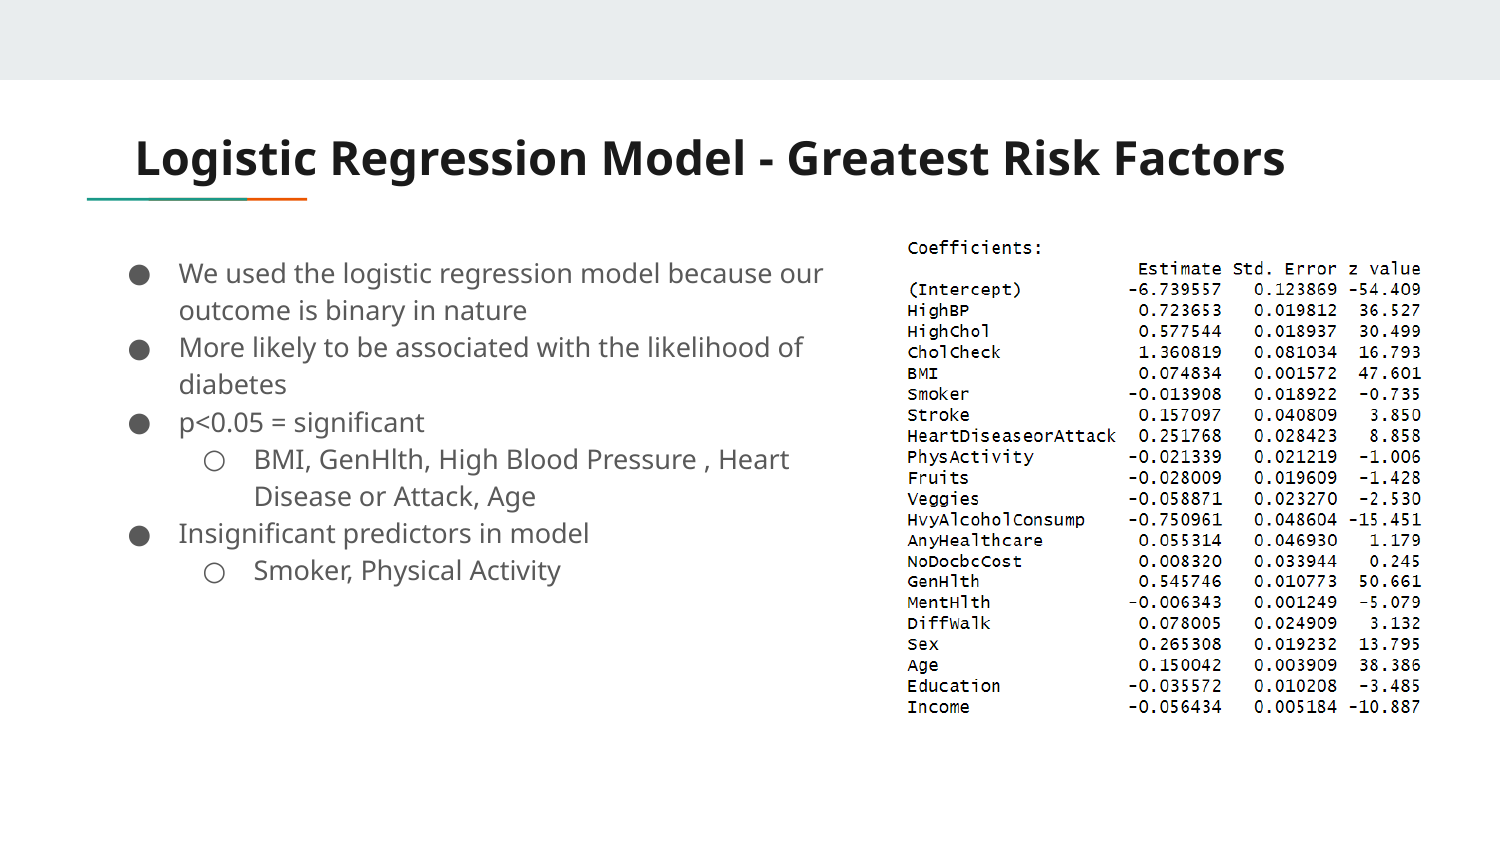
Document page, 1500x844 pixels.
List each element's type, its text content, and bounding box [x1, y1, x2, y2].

list We used the logistic regression model because our outcome is binary in nature More likely to be associated with the likelihood of diabetes p<0.05 = significant BMI, GenHlth, High Blood Pressure , Heart Disease or Attack, Age Insignificant predictors in model Smoker, Physical Activity [88, 236, 872, 786]
picture [902, 236, 1452, 718]
title Logistic Regression Model - Greatest Risk Factors [119, 113, 1381, 202]
